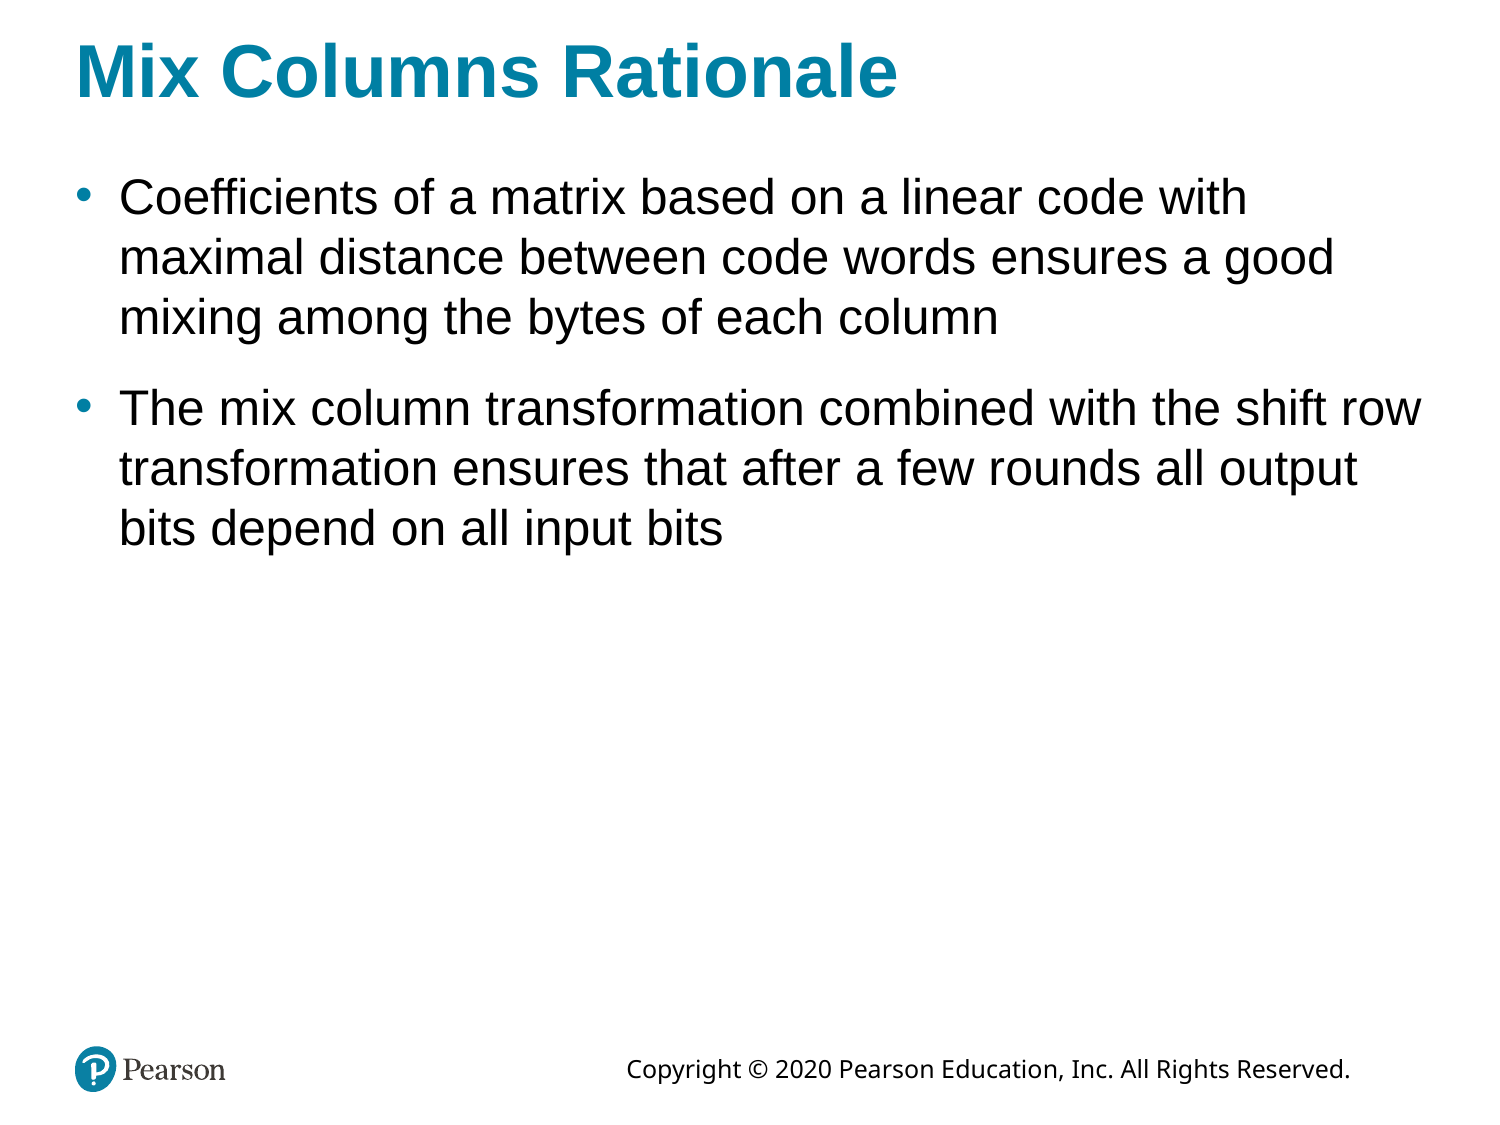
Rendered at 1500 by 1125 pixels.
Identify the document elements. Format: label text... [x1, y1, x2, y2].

list Coefficients of a matrix based on a linear code with maximal distance between code words ensures a good mixing among the bytes of each column The mix column transformation combined with the shift row transformation ensures that after a few rounds all output bits depend on all input bits [75, 164, 1425, 560]
title Mix Columns Rationale [75, 0, 1425, 113]
